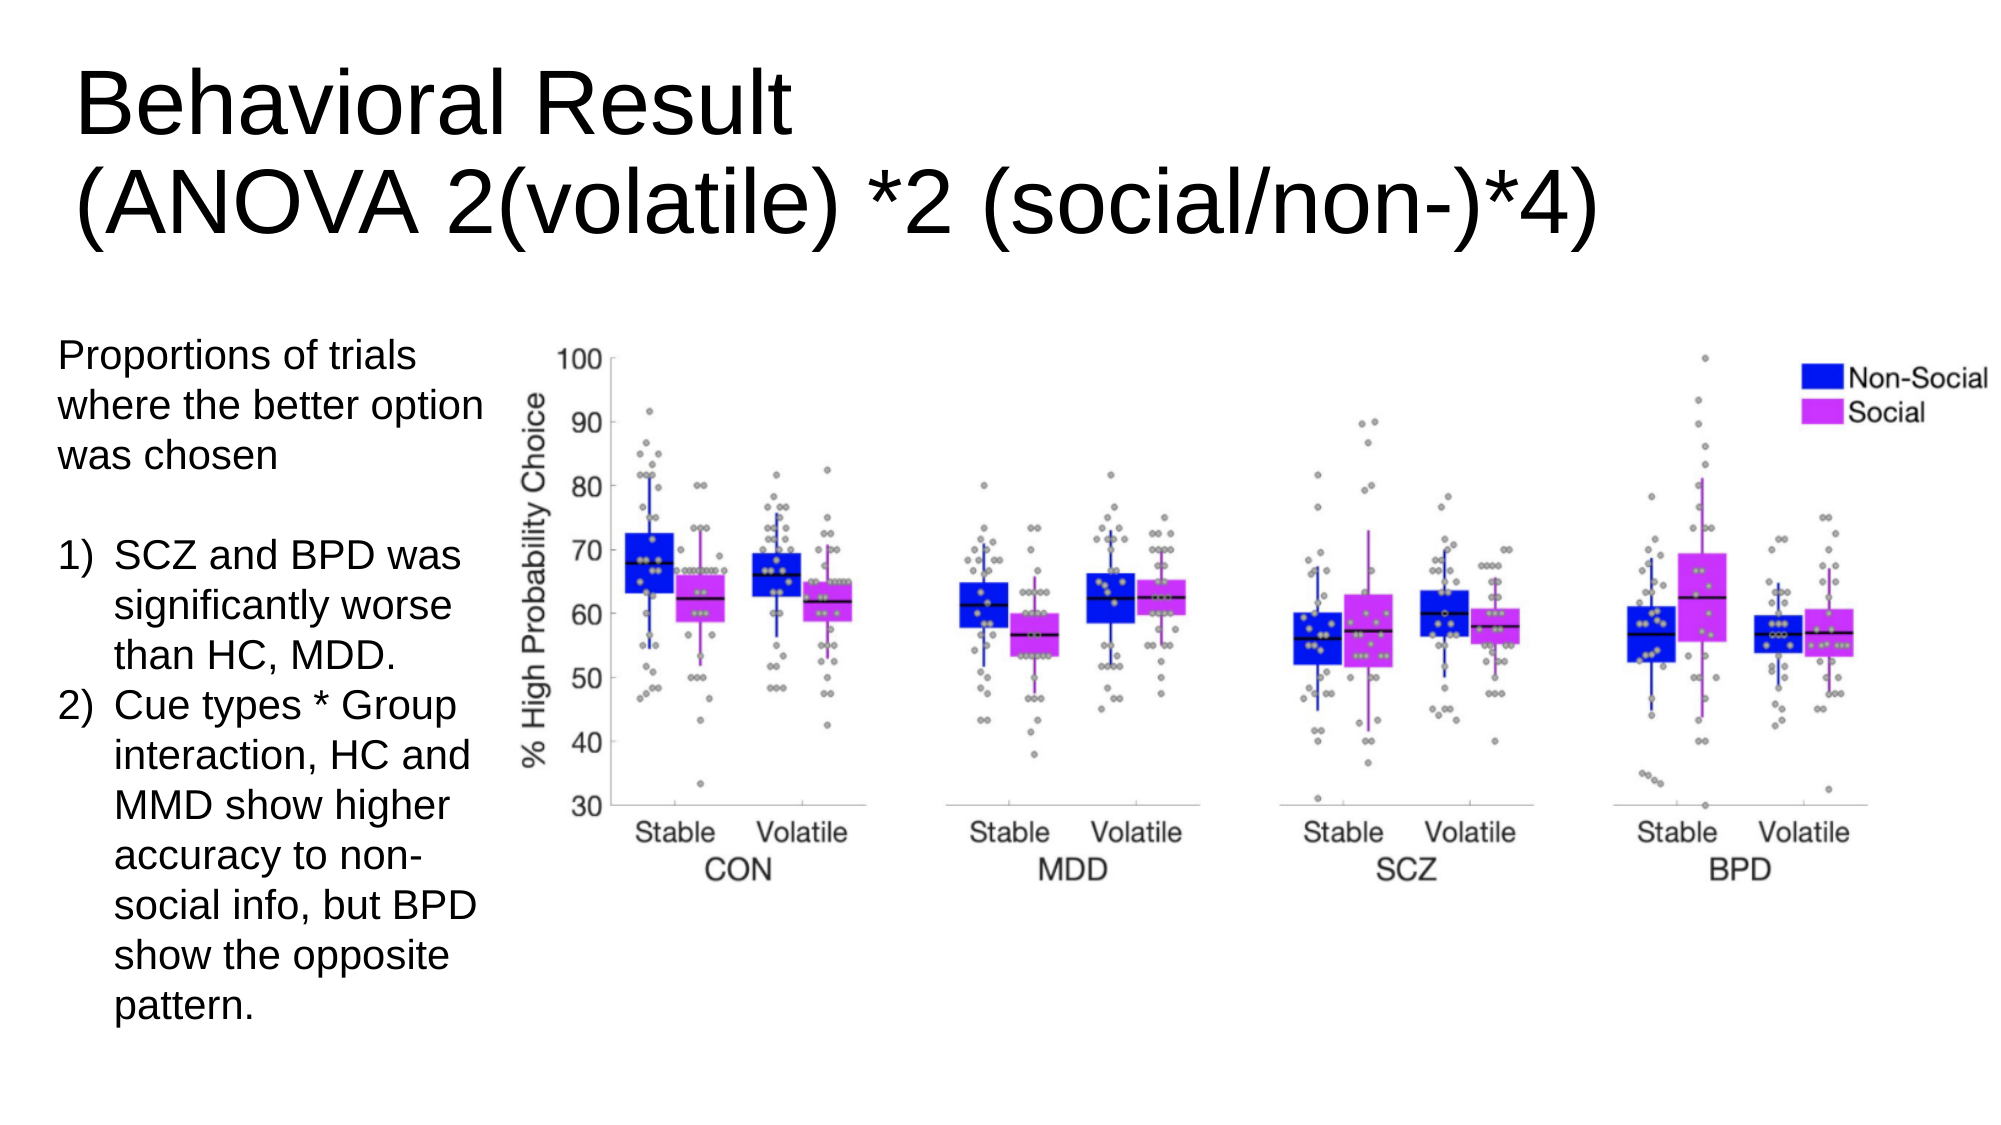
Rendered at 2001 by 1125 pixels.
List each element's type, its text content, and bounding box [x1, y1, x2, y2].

title Behavioral Result (ANOVA 2(volatile) *2 (social/non-)*4) [59, 45, 1785, 263]
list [517, 346, 2000, 897]
text_box Proportions of trials where the better option was chosen SCZ and BPD was significantly worse than HC, MDD. Cue types * Group interaction, HC and MMD show higher accuracy to non-social info, but BPD show the opposite pattern. [42, 320, 518, 1036]
